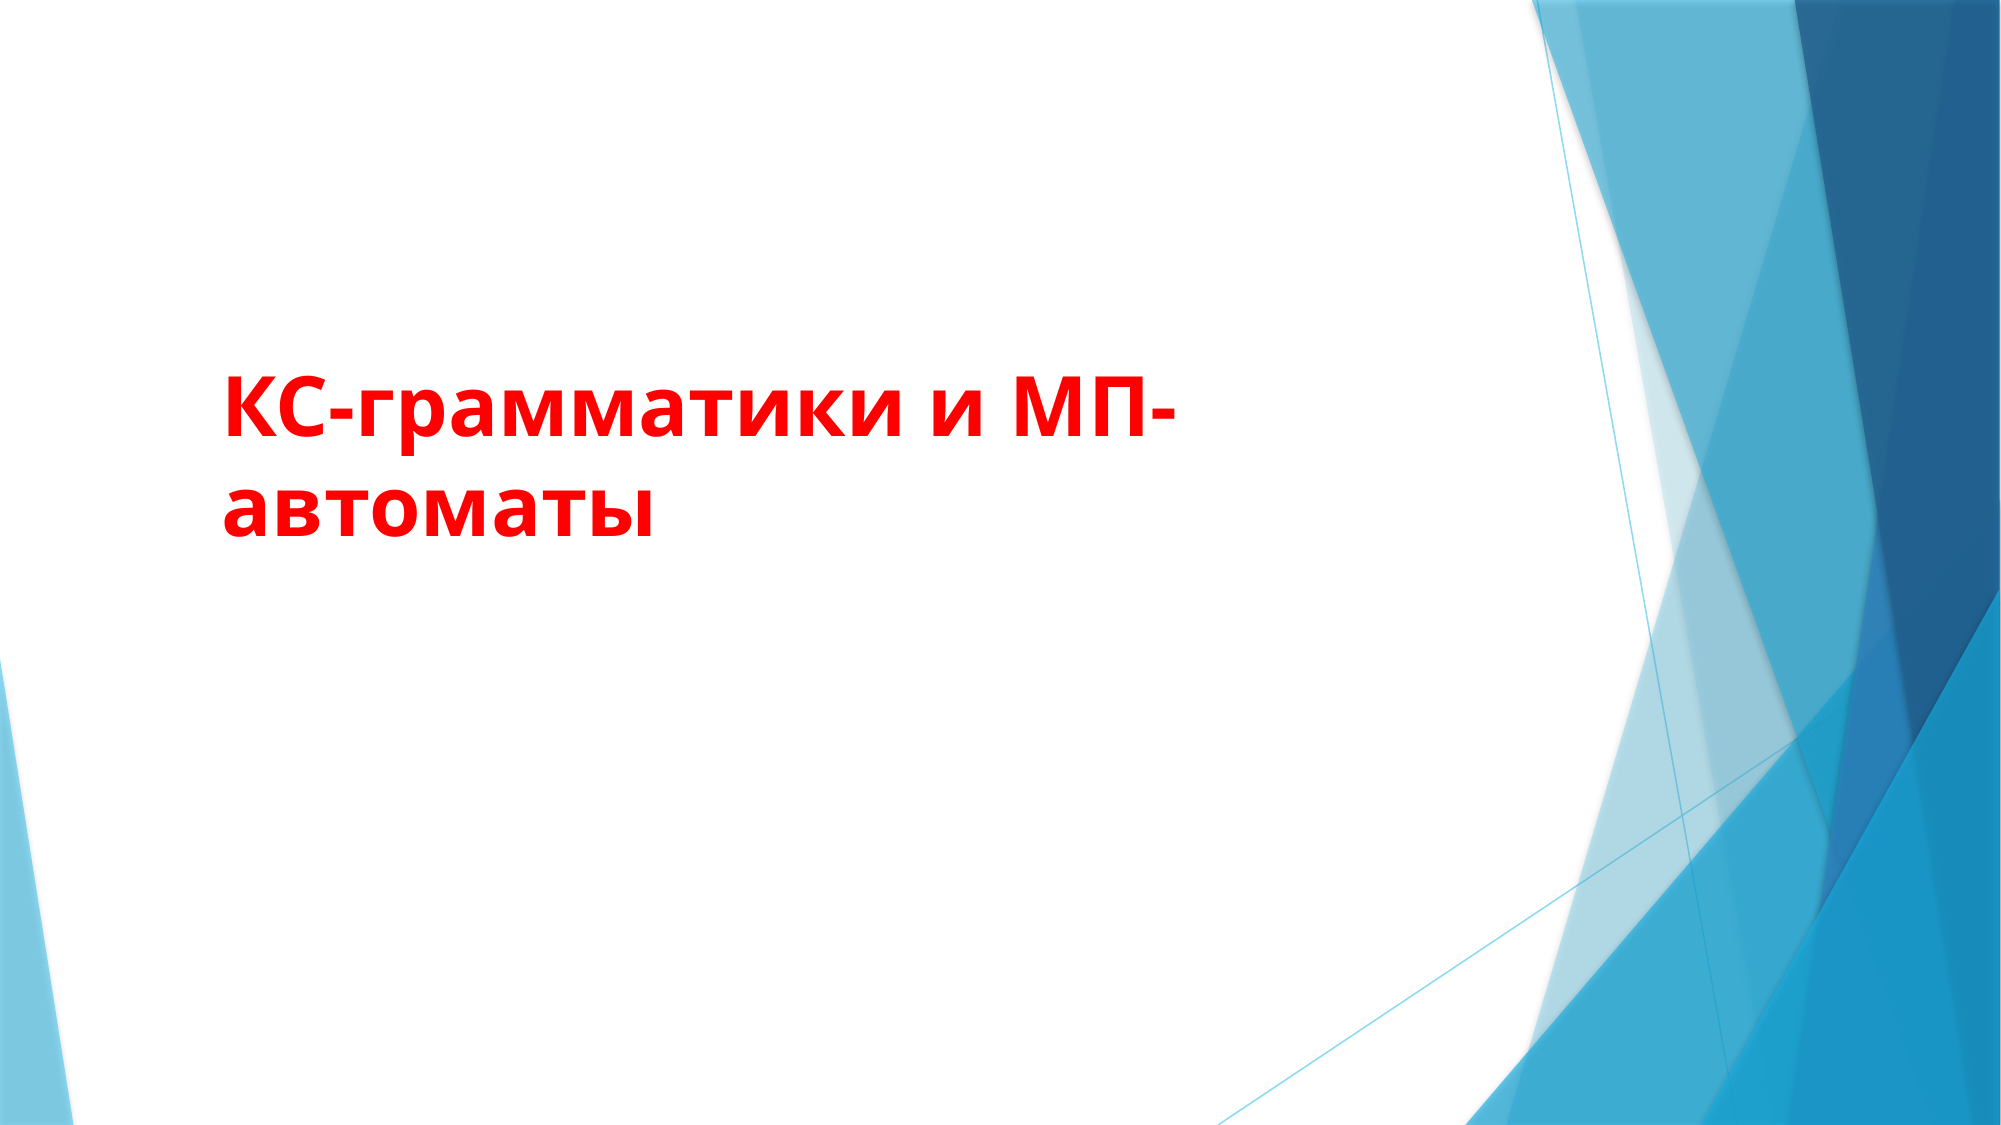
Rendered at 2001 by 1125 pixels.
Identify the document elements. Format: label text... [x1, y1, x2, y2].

title КС-грамматики и МП-автоматы [206, 345, 1617, 563]
